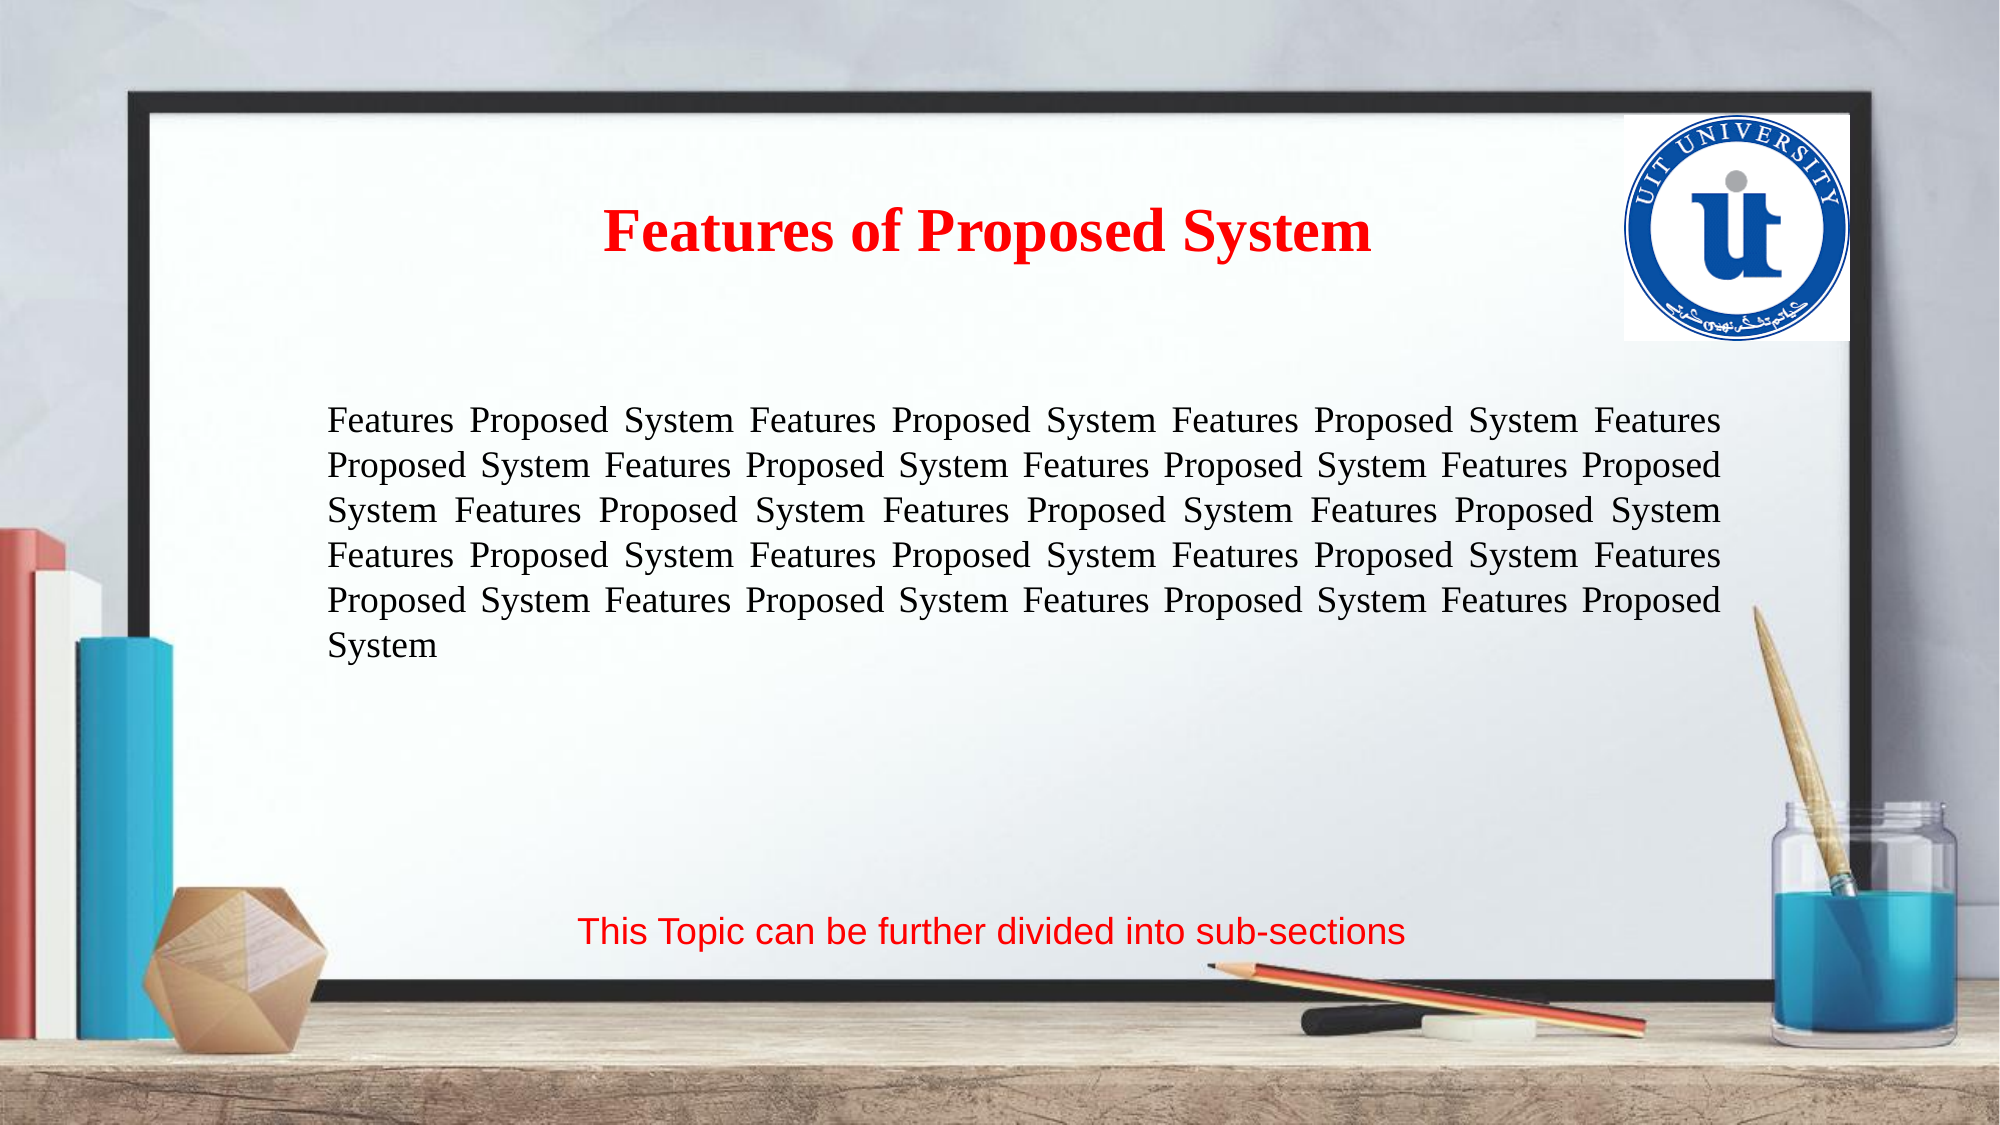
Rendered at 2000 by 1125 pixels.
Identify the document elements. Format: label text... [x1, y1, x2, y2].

title Features of Proposed System [212, 174, 1619, 339]
footer This Topic can be further divided into sub-sections [562, 900, 1638, 946]
picture [0, 0, 2000, 1125]
text_box Features Proposed System Features Proposed System Features Proposed System Features Proposed System Features Proposed System Features Proposed System Features Proposed System Features Proposed System Features Proposed System Features Proposed System Features Proposed System Features Proposed System Features Proposed System Features Proposed System Features Proposed System Features Proposed System Features Proposed System [299, 387, 1738, 673]
